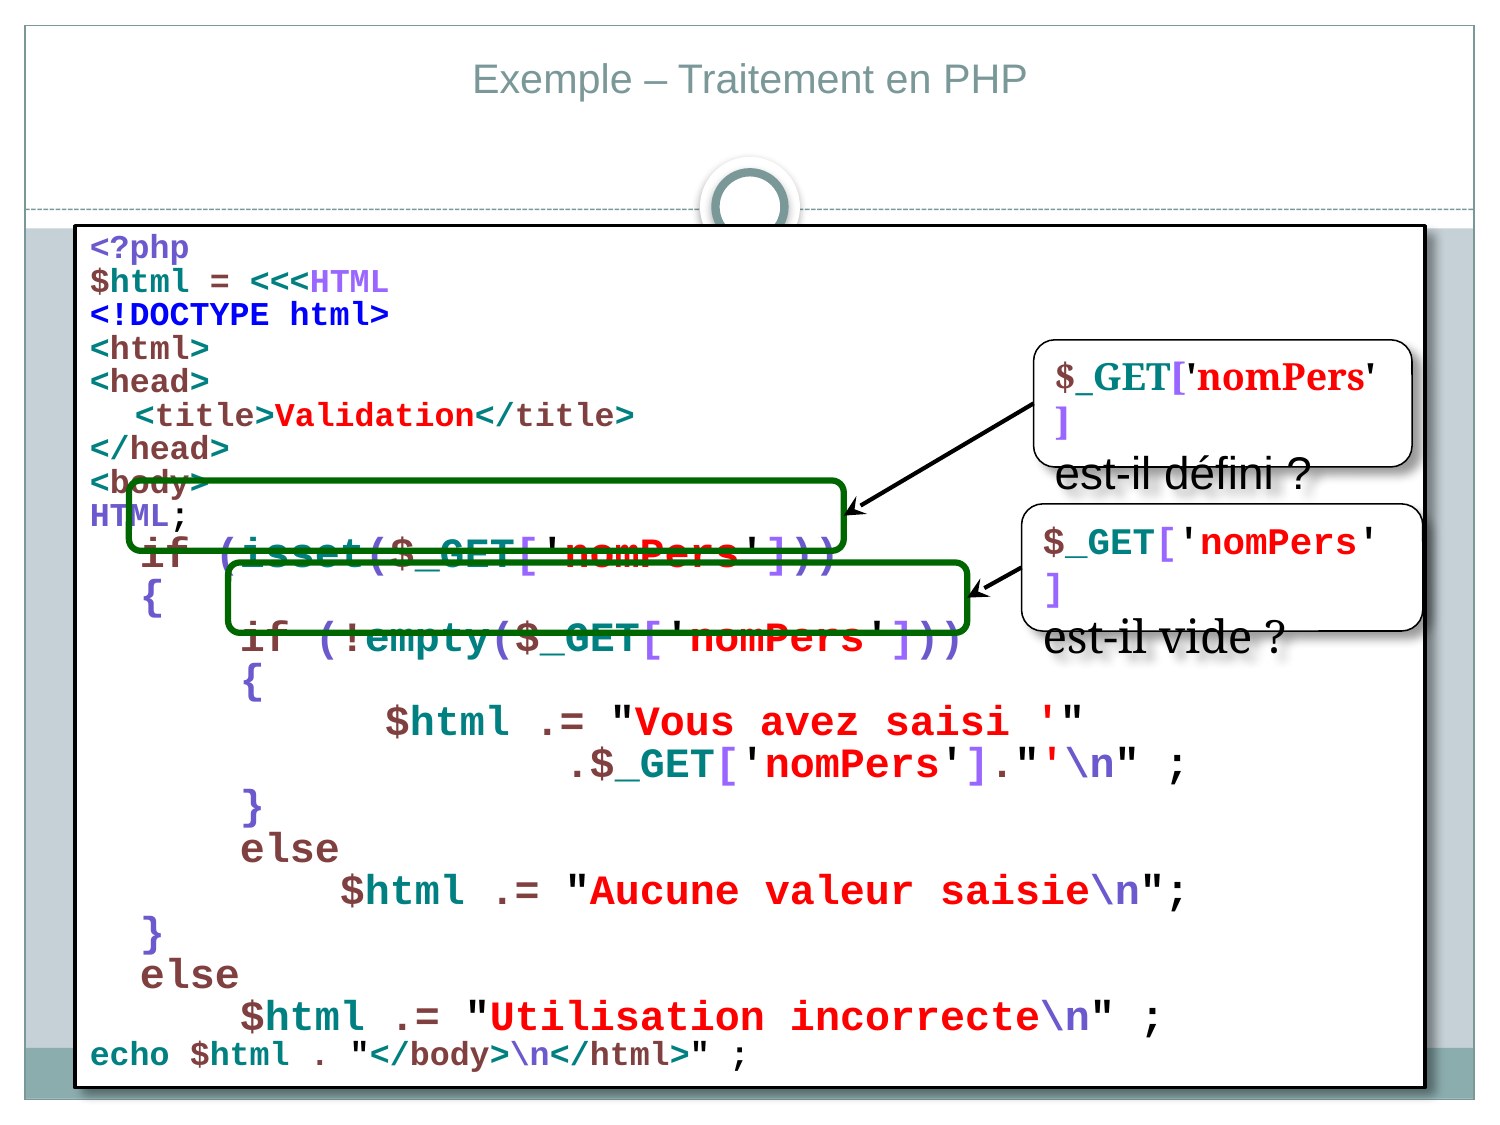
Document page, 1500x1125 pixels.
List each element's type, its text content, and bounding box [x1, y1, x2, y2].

title Exemple – Traitement en PHP [75, 45, 1425, 110]
text_box [128, 480, 844, 551]
text_box $_GET['nomPers'] est-il défini ? [1033, 339, 1413, 468]
list <?php $html = <<<HTML <!DOCTYPE html> <html> <head> <title>Validation</title> </head> <body> HTML; if (isset($_GET['nomPers'])) { if (!empty($_GET['nomPers'])) { $html .= "Vous avez saisi '" .$_GET['nomPers']."'\n" ; } else $html .= "Aucune valeur saisie\n"; } else $html .= "Utilisation incorrecte\n" ; echo $html . "</body>\n</html>" ; [75, 225, 1425, 1088]
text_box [966, 567, 1020, 598]
text_box [228, 562, 968, 633]
text_box $_GET['nomPers'] est-il vide ? [1021, 503, 1423, 632]
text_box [843, 403, 1020, 516]
